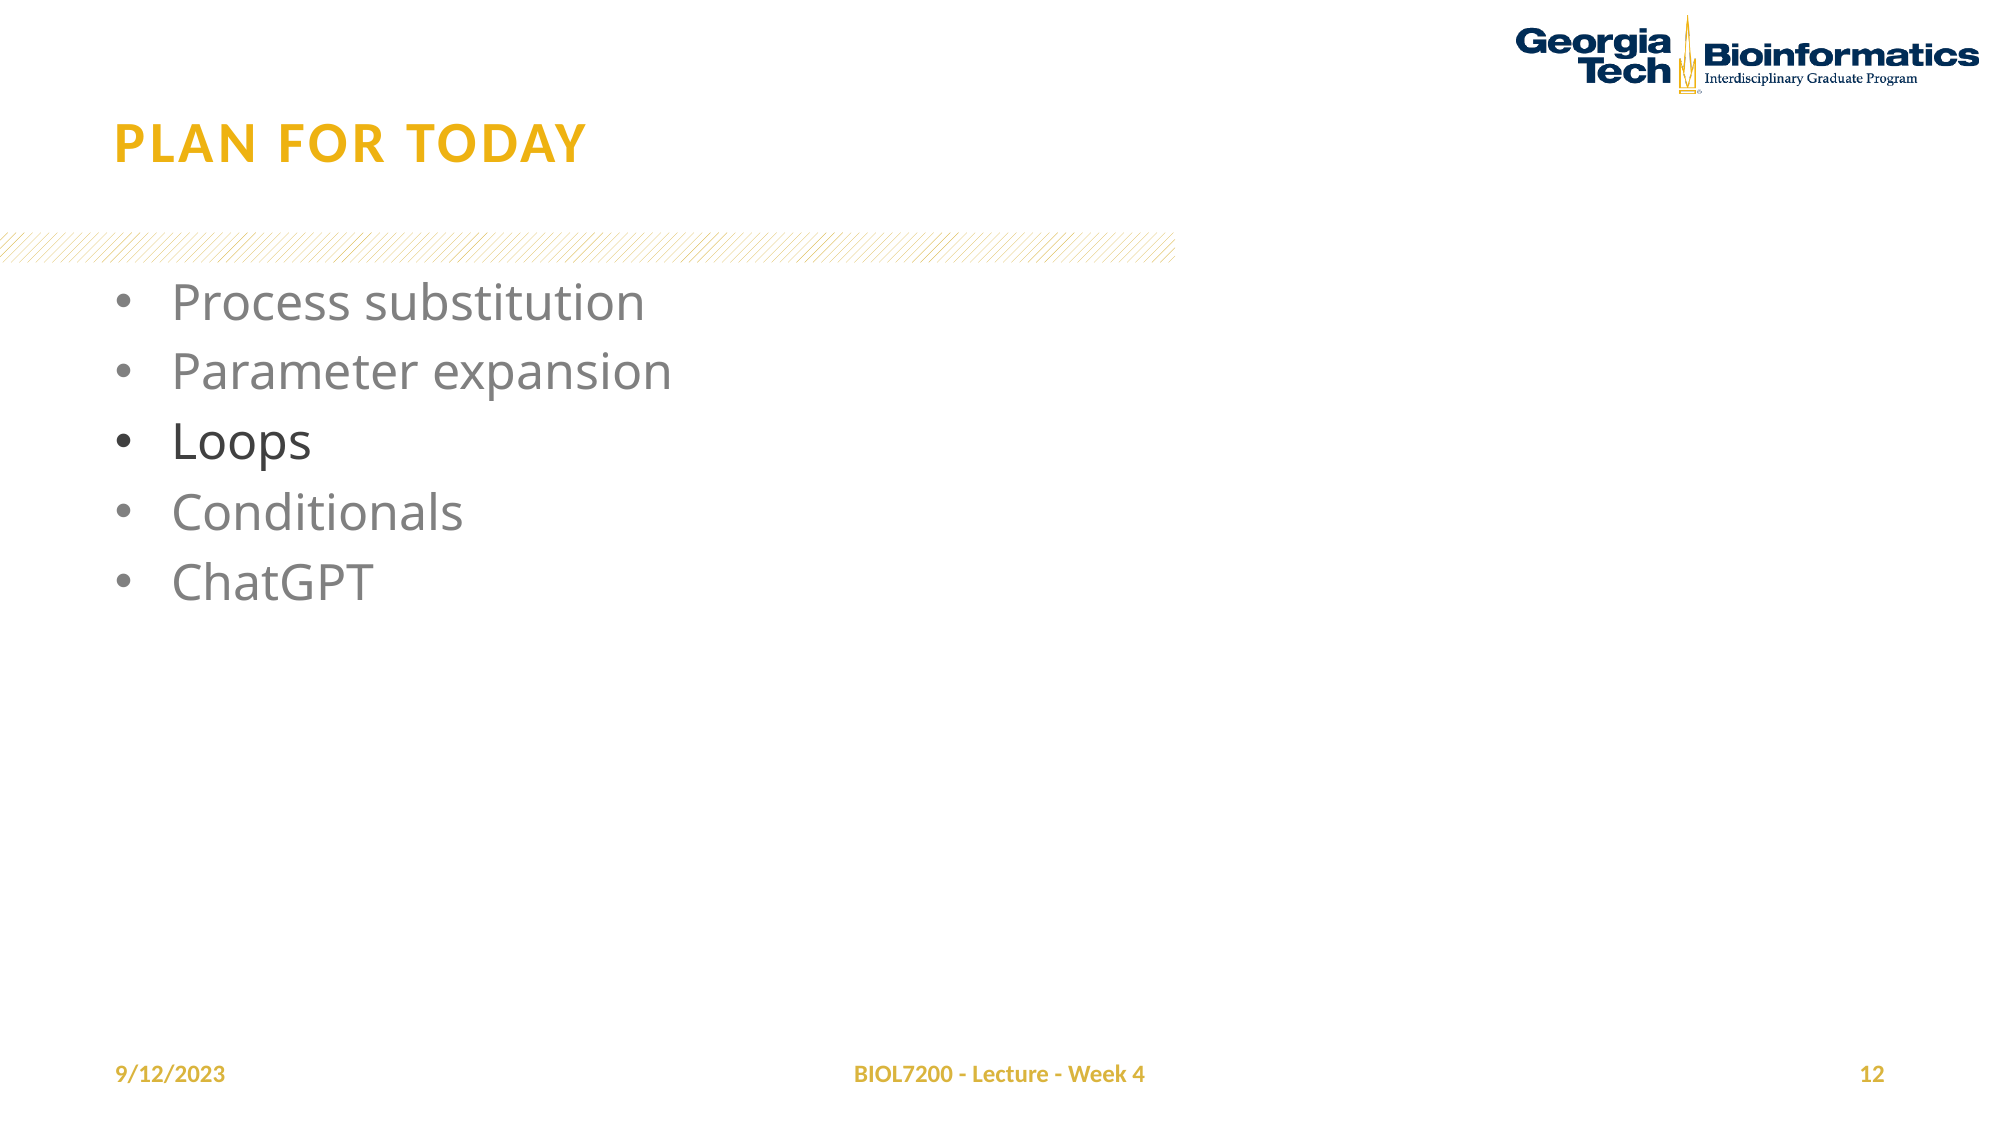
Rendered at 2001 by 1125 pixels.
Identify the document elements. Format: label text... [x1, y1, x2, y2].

list Process substitution Parameter expansion Loops Conditionals ChatGPT [99, 262, 1900, 1005]
title Plan for today [99, 45, 1900, 233]
footer BIOL7200 - Lecture - Week 4 [683, 1042, 1317, 1103]
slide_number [99, 1042, 567, 1103]
slide_number 12 [1433, 1042, 1900, 1103]
picture [1516, 15, 1979, 94]
